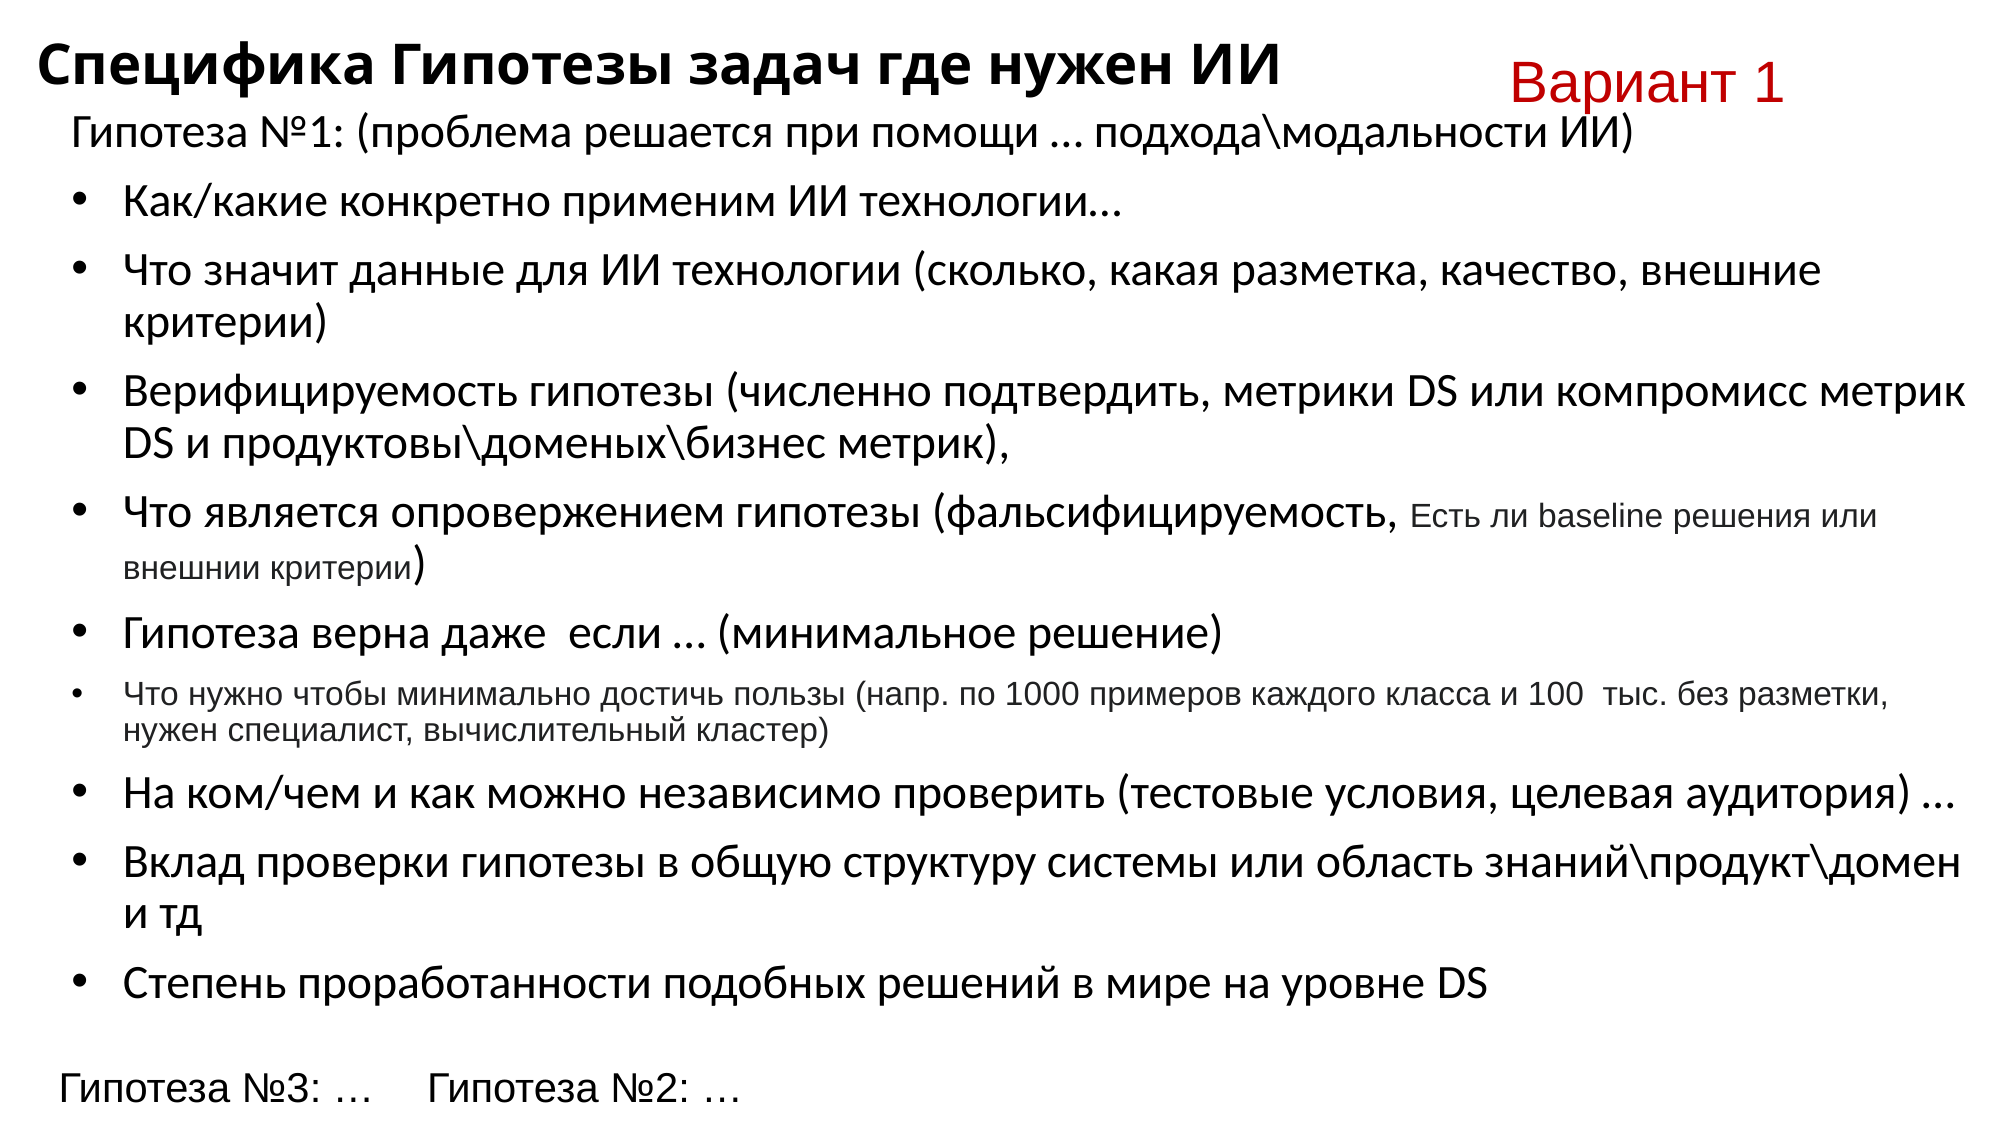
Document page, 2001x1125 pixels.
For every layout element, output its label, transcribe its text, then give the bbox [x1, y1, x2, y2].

text_box Гипотеза №3: … [25, 1053, 390, 1119]
text_box Гипотеза №2: … [393, 1053, 766, 1119]
list Гипотеза №1: (проблема решается при помощи … подхода\модальности ИИ) Как/какие конкретно применим ИИ технологии… Что значит данные для ИИ технологии (сколько, какая разметка, качество, внешние критерии) Верифицируемость гипотезы (численно подтвердить, метрики DS или компромисс метрик DS и продуктовы\доменых\бизнес метрик), Что является опровержением гипотезы (фальсифицируемость, Есть ли baseline решения или внешнии критерии) Гипотеза верна даже если … (минимальное решение) Что нужно чтобы минимально достичь пользы (напр. по 1000 примеров каждого класса и 100 тыс. без разметки, нужен специалист, вычислительный кластер) На ком/чем и как можно независимо проверить (тестовые условия, целевая аудитория) … Вклад проверки гипотезы в общую структуру системы или область знаний\продукт\домен и тд Степень проработанности подобных решений в мире на уровне DS [39, 98, 1988, 1032]
title Специфика Гипотезы задач где нужен ИИ [21, 0, 1851, 133]
text_box Вариант 1 [1495, 36, 1949, 122]
